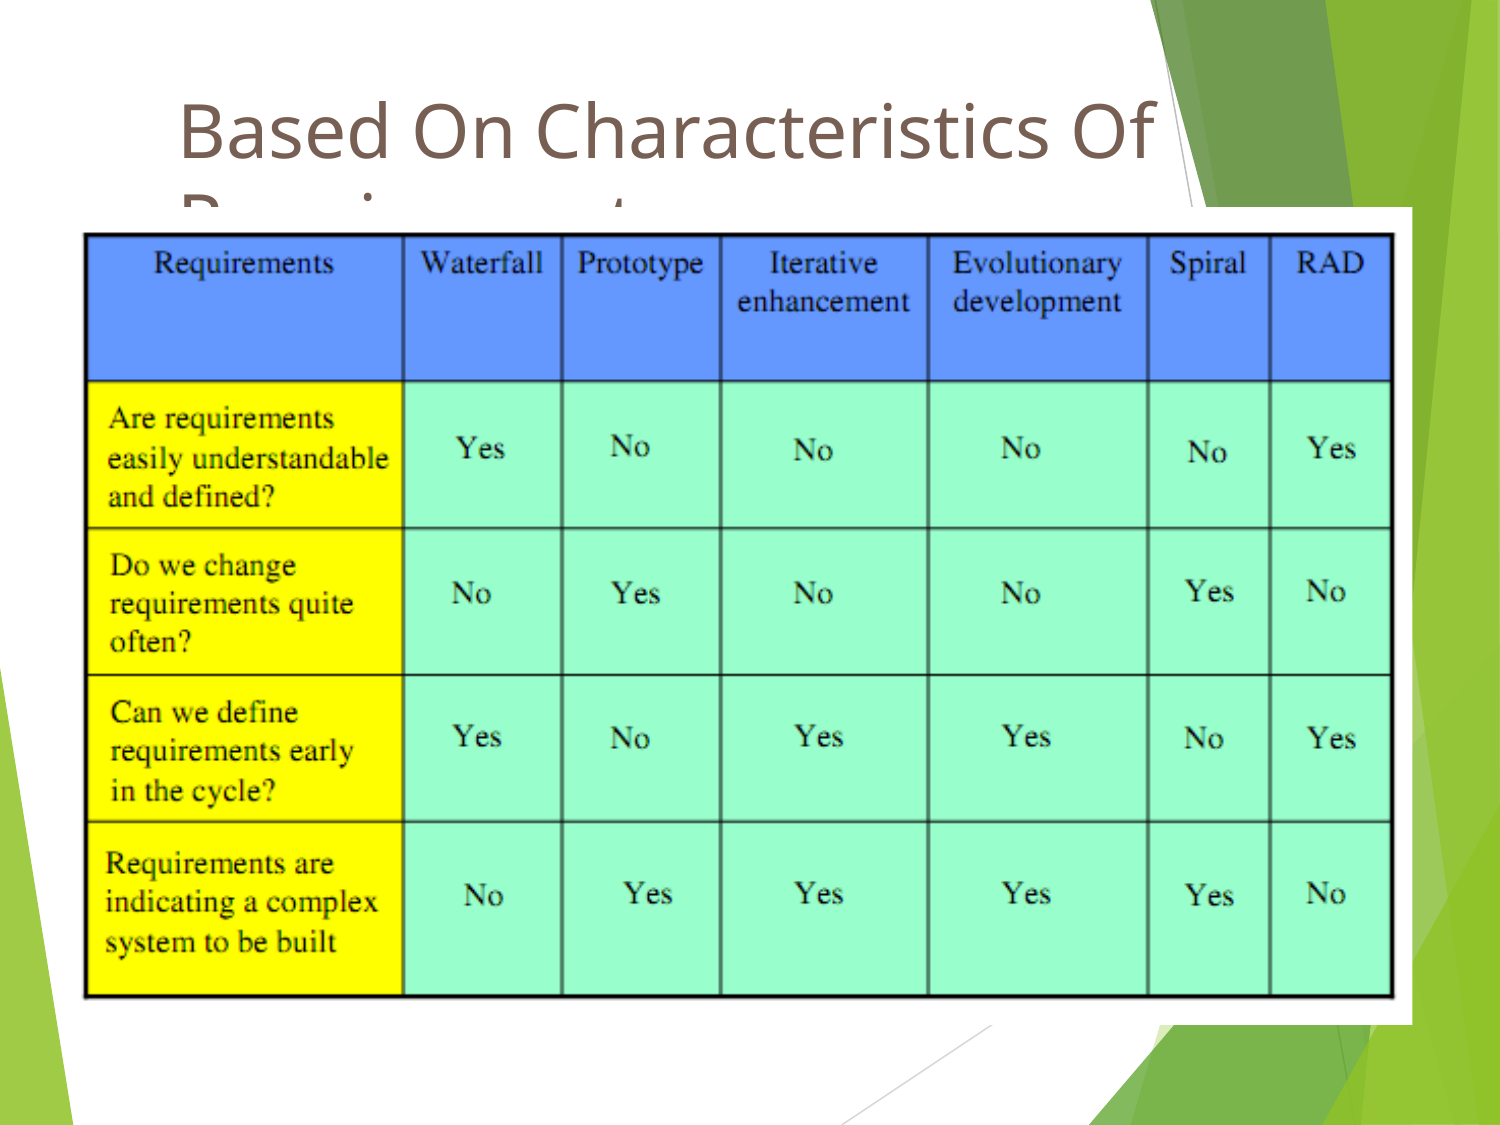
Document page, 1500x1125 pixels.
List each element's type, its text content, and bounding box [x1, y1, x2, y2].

text_box [62, 207, 1413, 1025]
text_box Based On Characteristics Of Requirements [175, 83, 1441, 264]
